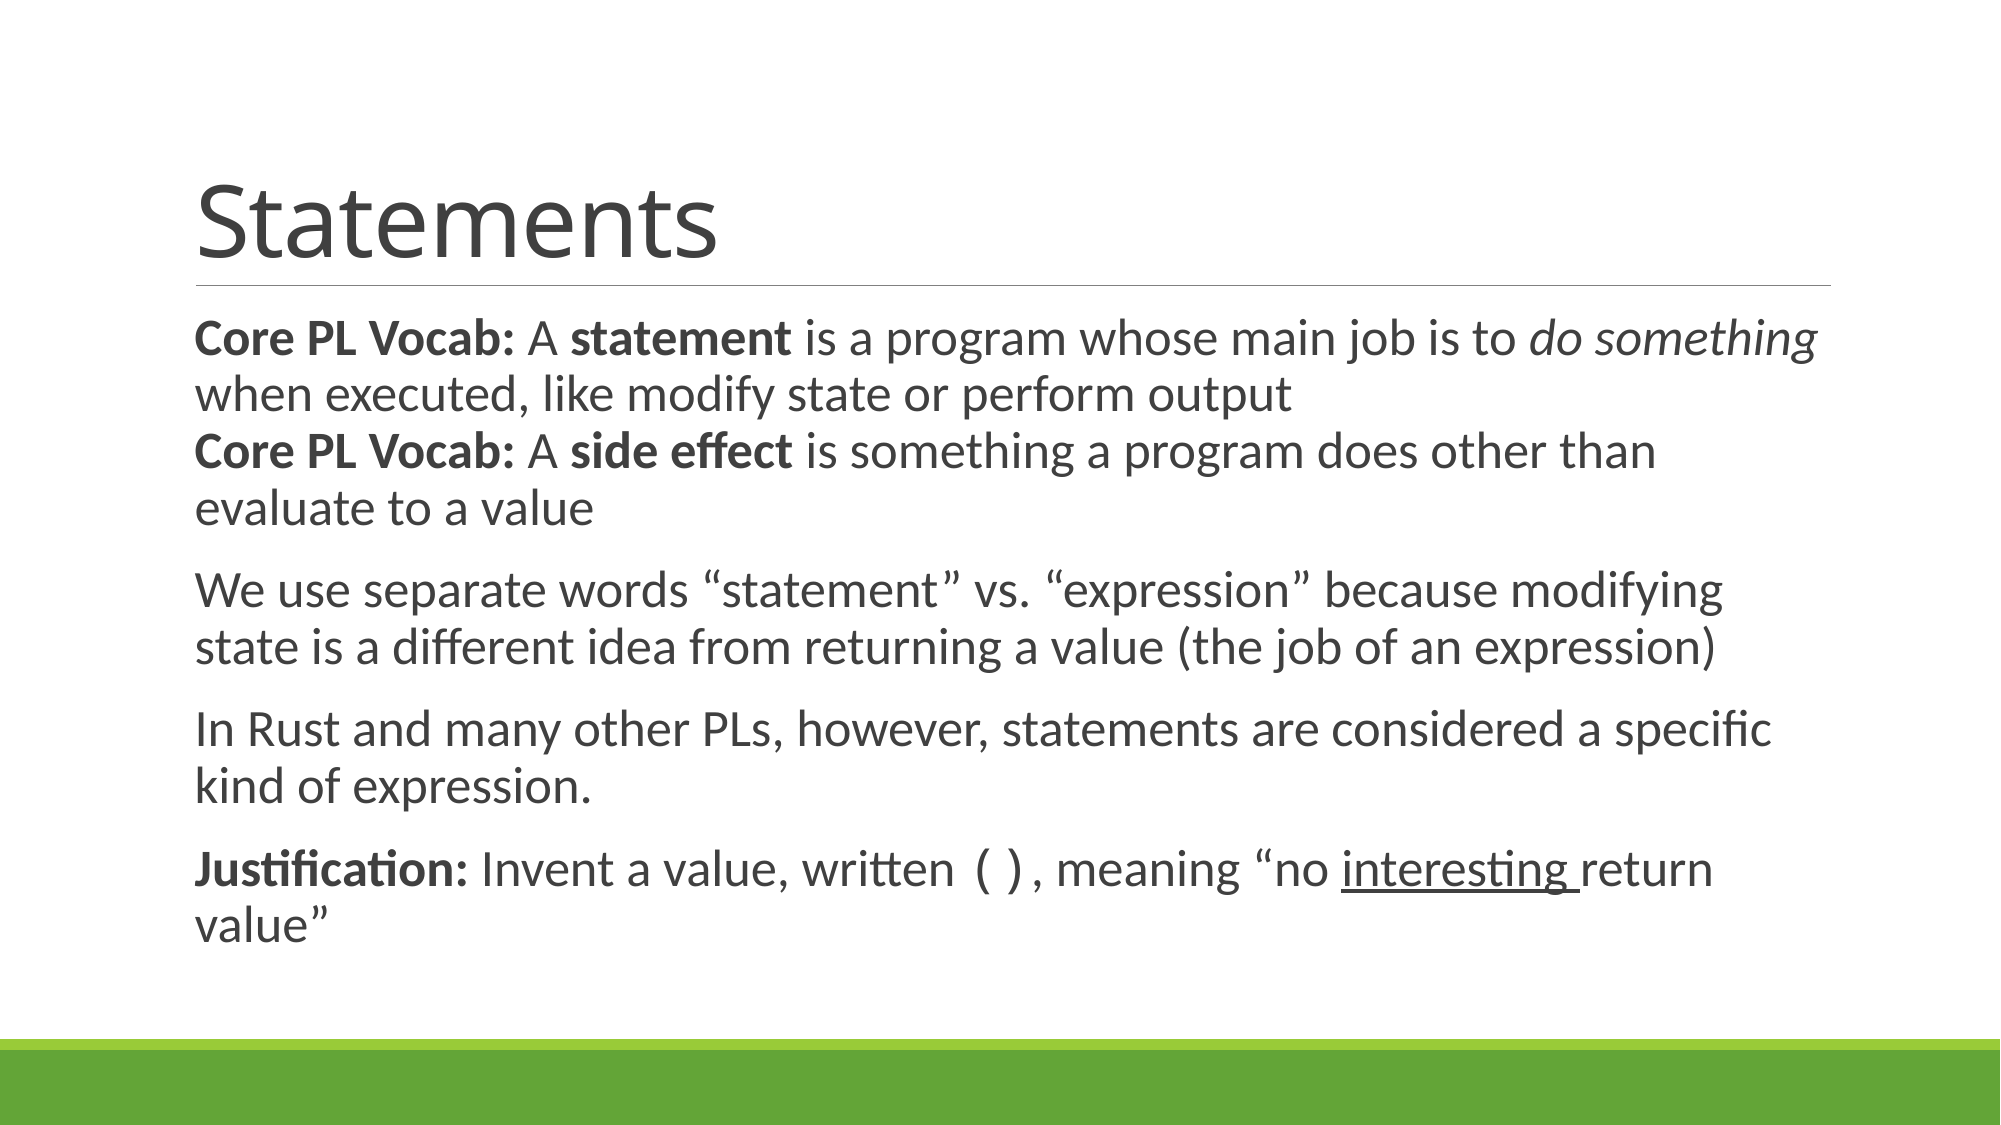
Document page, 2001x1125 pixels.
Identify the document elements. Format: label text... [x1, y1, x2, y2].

title Statements [180, 47, 1830, 285]
list Core PL Vocab: A statement is a program whose main job is to do something when executed, like modify state or perform output Core PL Vocab: A side effect is something a program does other than evaluate to a value We use separate words “statement” vs. “expression” because modifying state is a different idea from returning a value (the job of an expression) In Rust and many other PLs, however, statements are considered a specific kind of expression. Justification: Invent a value, written (), meaning “no interesting return value” [180, 302, 1830, 963]
